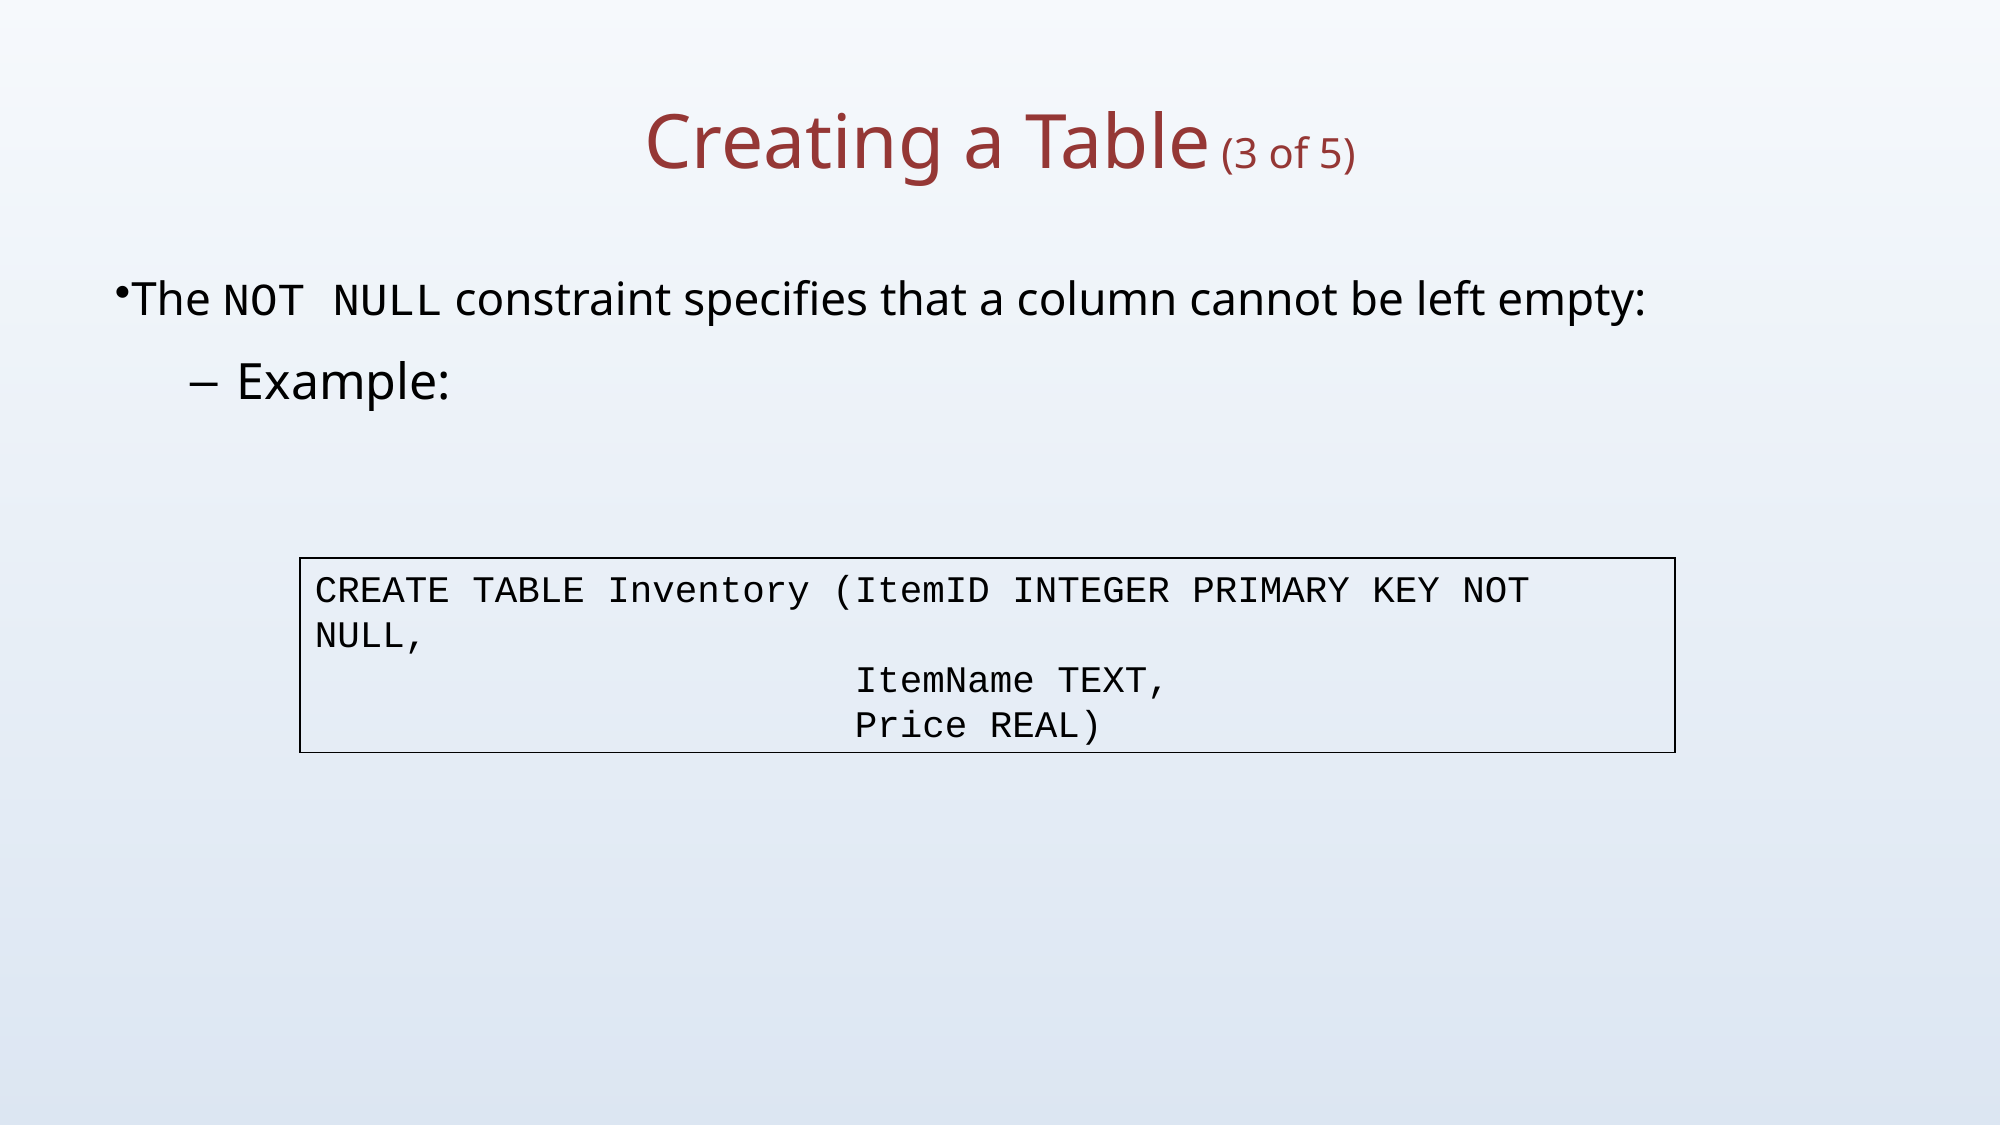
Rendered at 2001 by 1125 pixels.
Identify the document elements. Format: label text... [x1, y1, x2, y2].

title Creating a Table (3 of 5) [99, 45, 1900, 233]
list The NOT NULL constraint specifies that a column cannot be left empty: Example: [99, 262, 1900, 1005]
text_box CREATE TABLE Inventory (ItemID INTEGER PRIMARY KEY NOT NULL, ItemName TEXT, Price REAL) [300, 557, 1675, 753]
